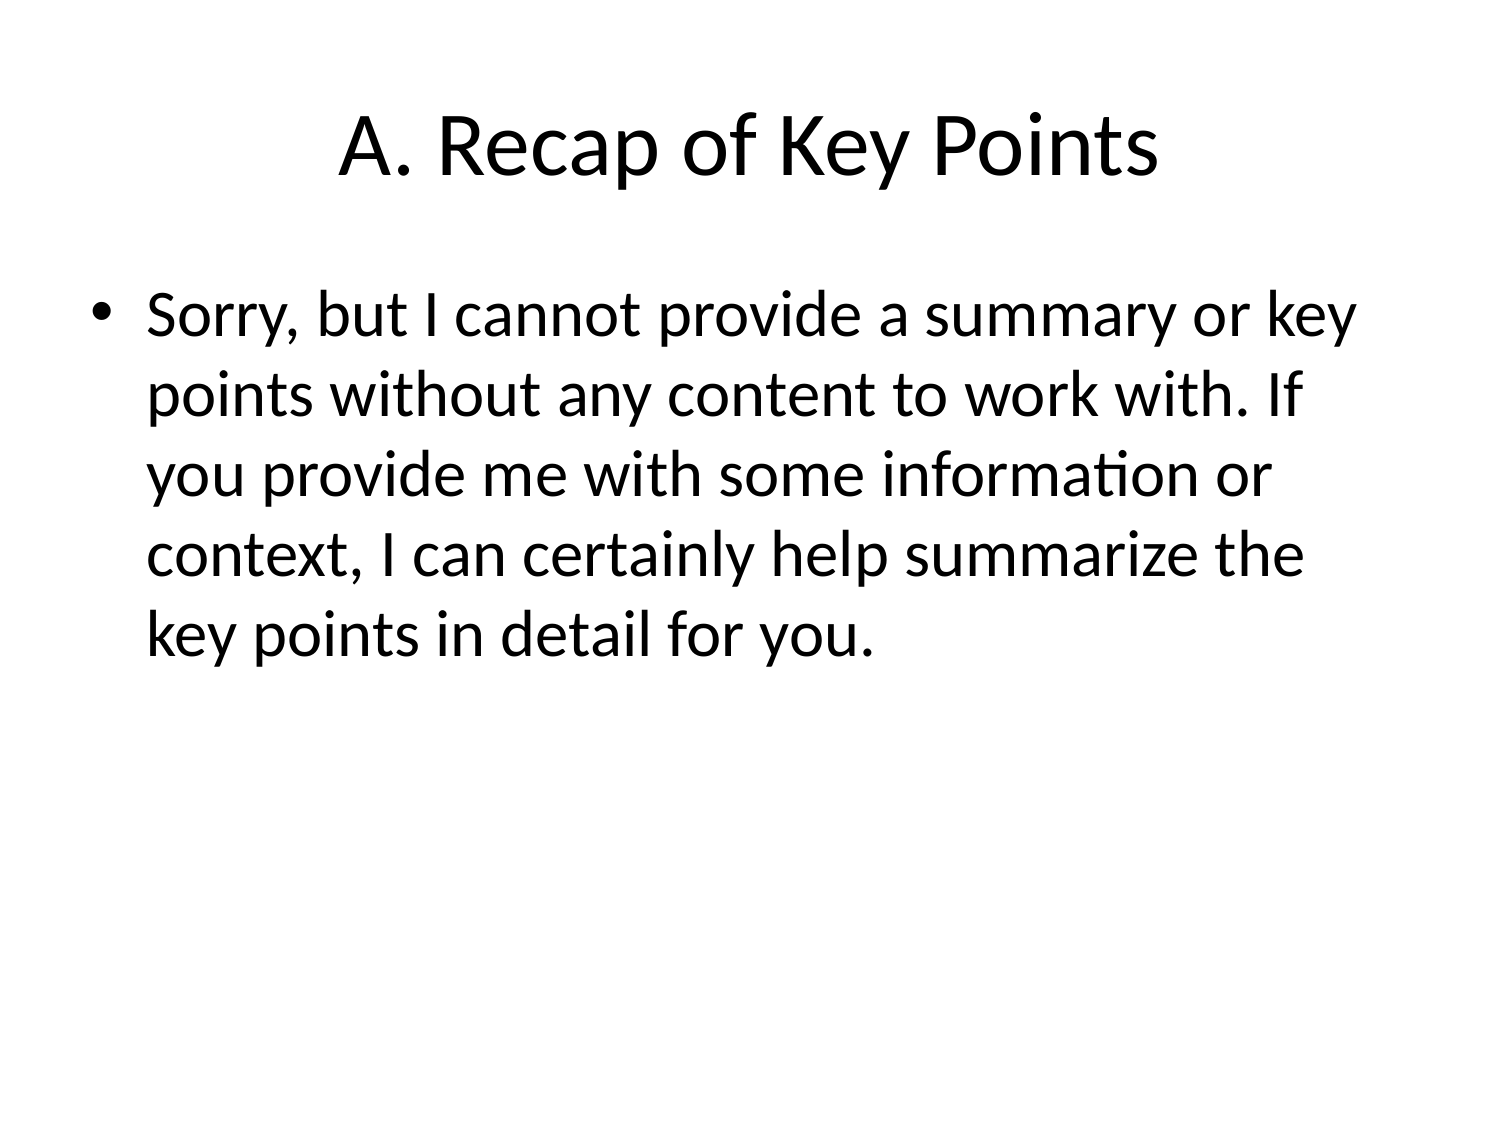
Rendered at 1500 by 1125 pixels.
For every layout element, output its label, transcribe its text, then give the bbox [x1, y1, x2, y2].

list Sorry, but I cannot provide a summary or key points without any content to work with. If you provide me with some information or context, I can certainly help summarize the key points in detail for you. [75, 262, 1425, 1005]
title A. Recap of Key Points [75, 45, 1425, 233]
